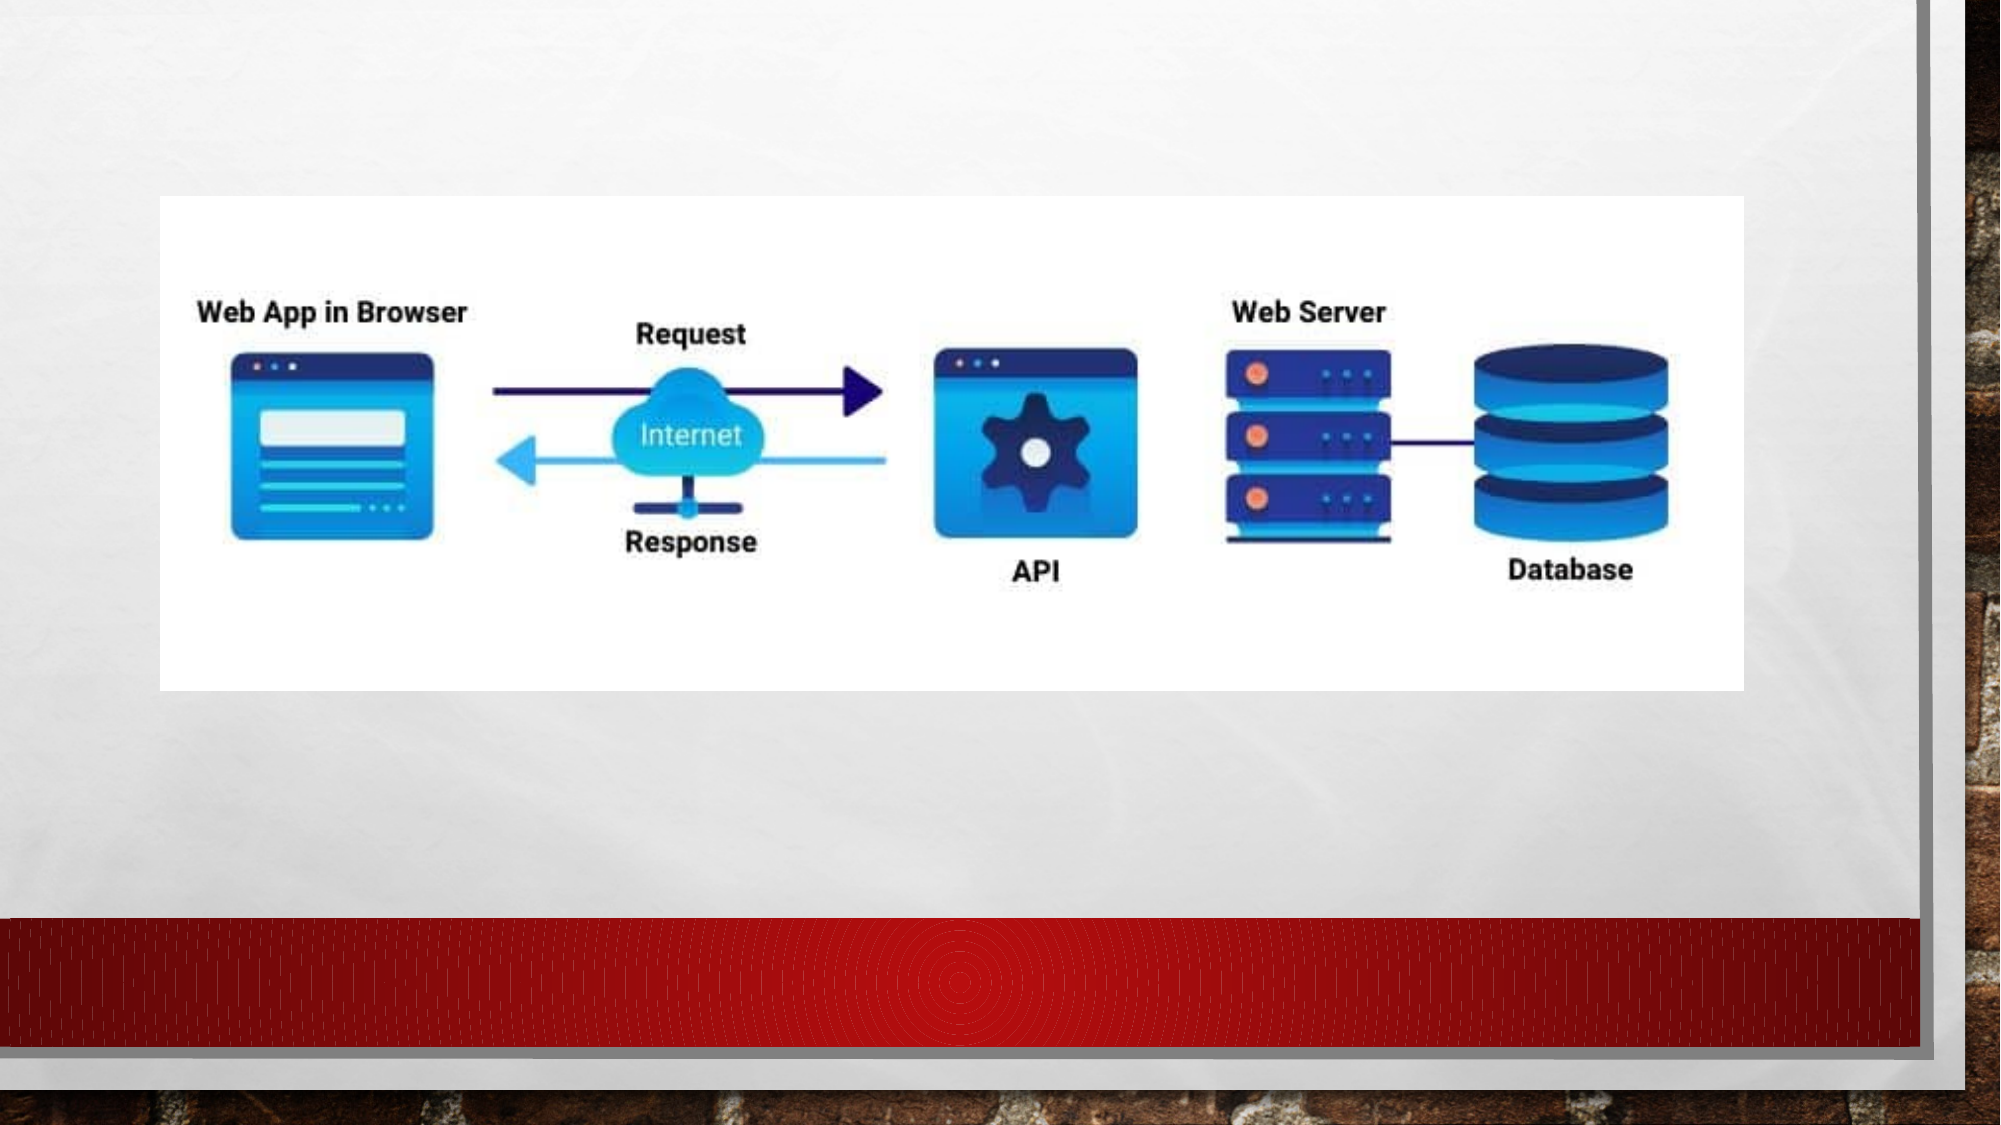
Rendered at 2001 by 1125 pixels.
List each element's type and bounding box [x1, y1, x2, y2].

picture [0, 0, 2000, 1125]
list [160, 196, 1744, 692]
